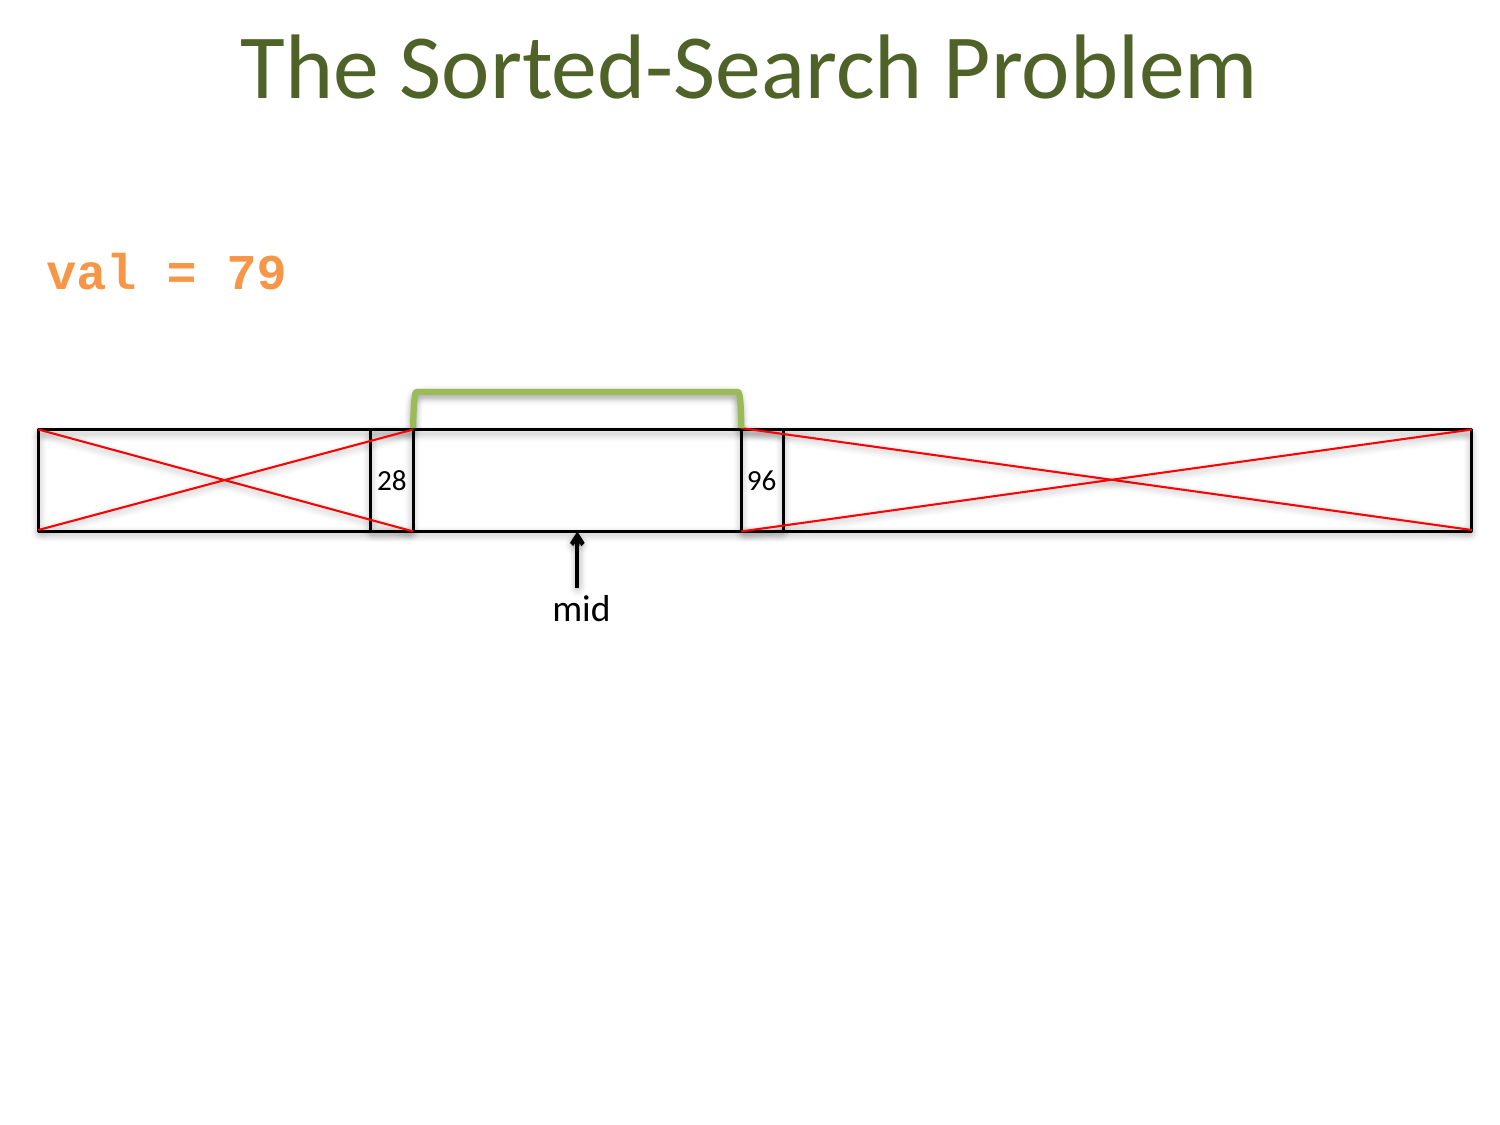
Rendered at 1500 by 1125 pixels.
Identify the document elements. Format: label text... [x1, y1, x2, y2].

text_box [740, 429, 1473, 532]
text_box [411, 389, 744, 429]
title The Sorted-Search Problem [75, 0, 1425, 156]
text_box [419, 435, 734, 532]
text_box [38, 429, 414, 531]
text_box 28 [419, 454, 428, 505]
text_box val = 79 [31, 232, 414, 307]
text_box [537, 531, 648, 638]
